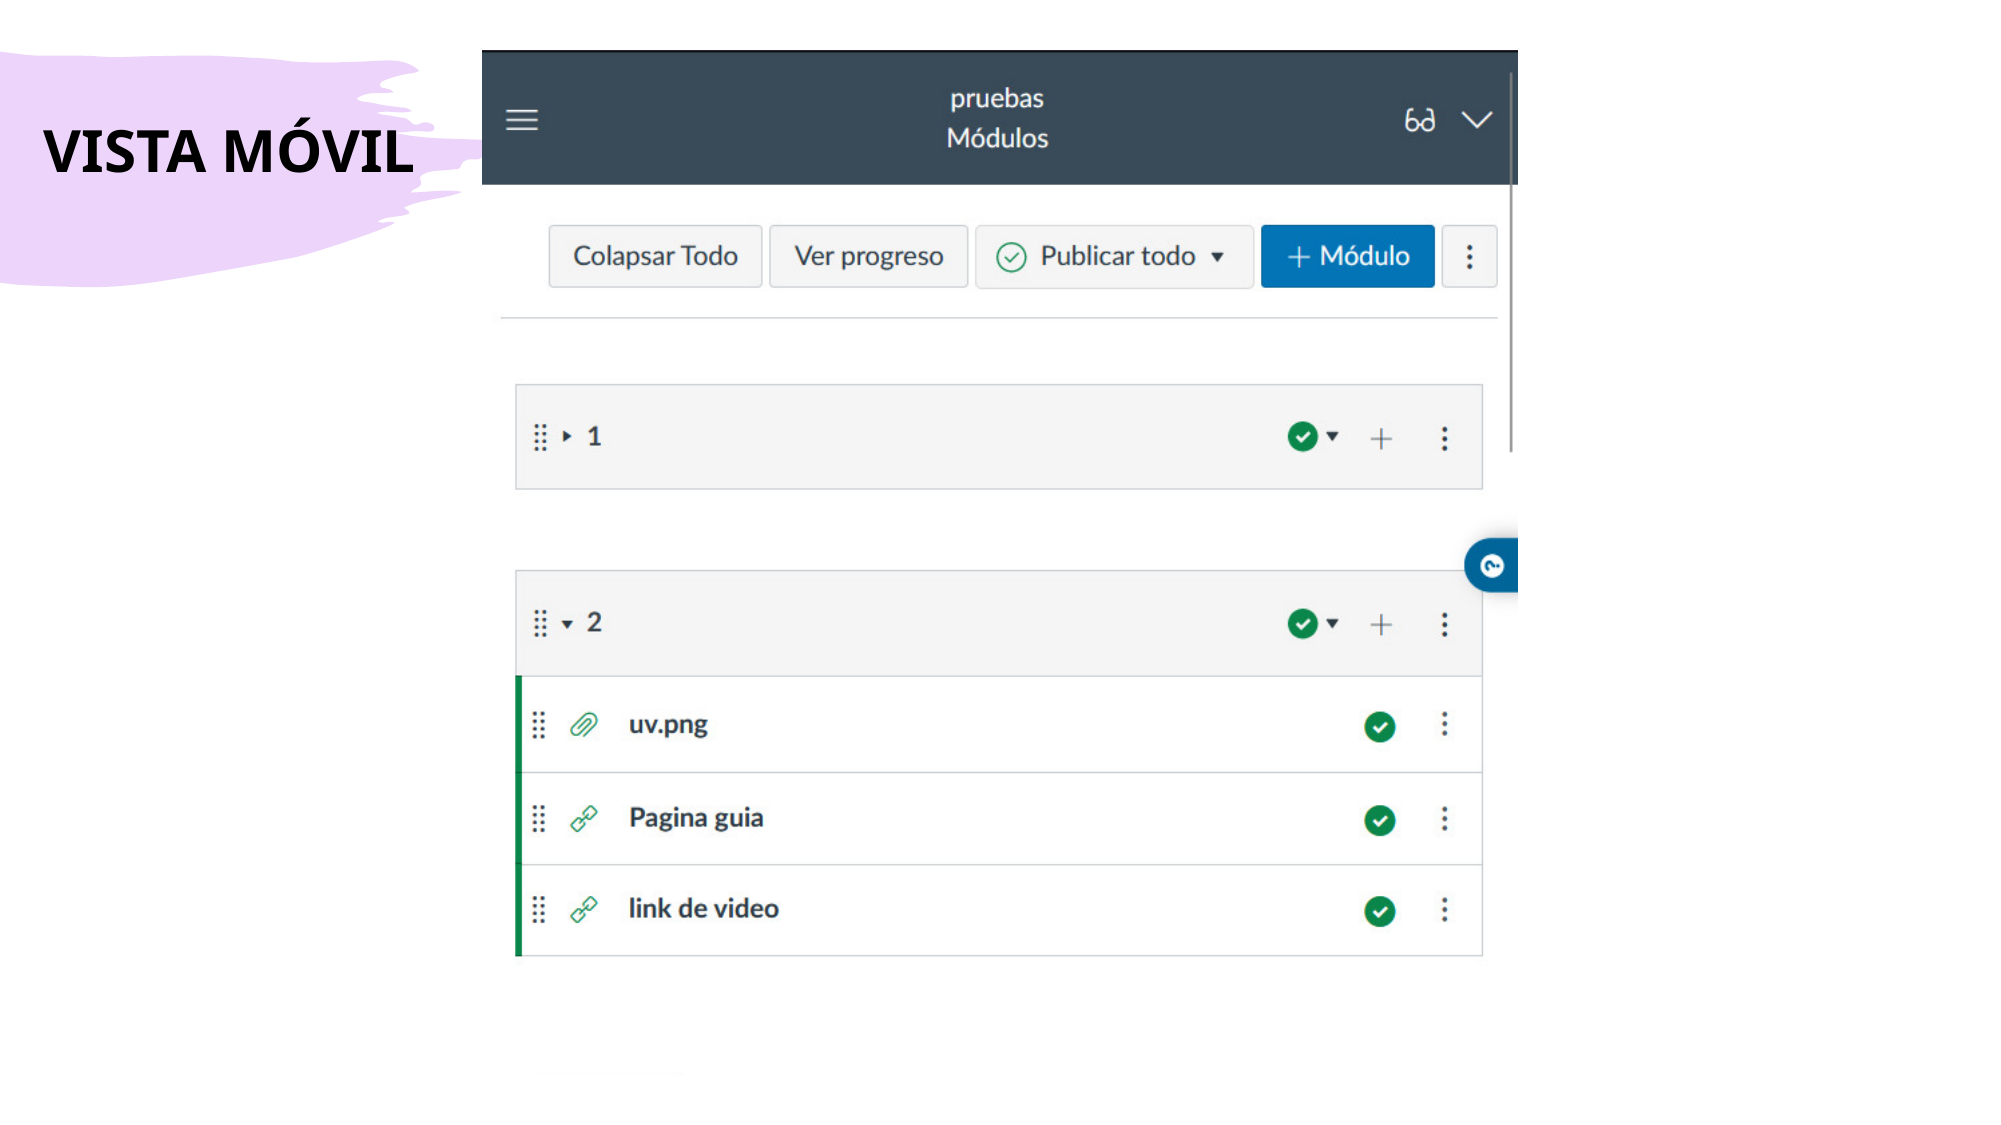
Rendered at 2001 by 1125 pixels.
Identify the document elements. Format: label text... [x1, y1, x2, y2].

picture [481, 50, 1518, 1075]
text_box VISTA MÓVIL [28, 106, 450, 230]
picture [1480, 554, 1504, 577]
